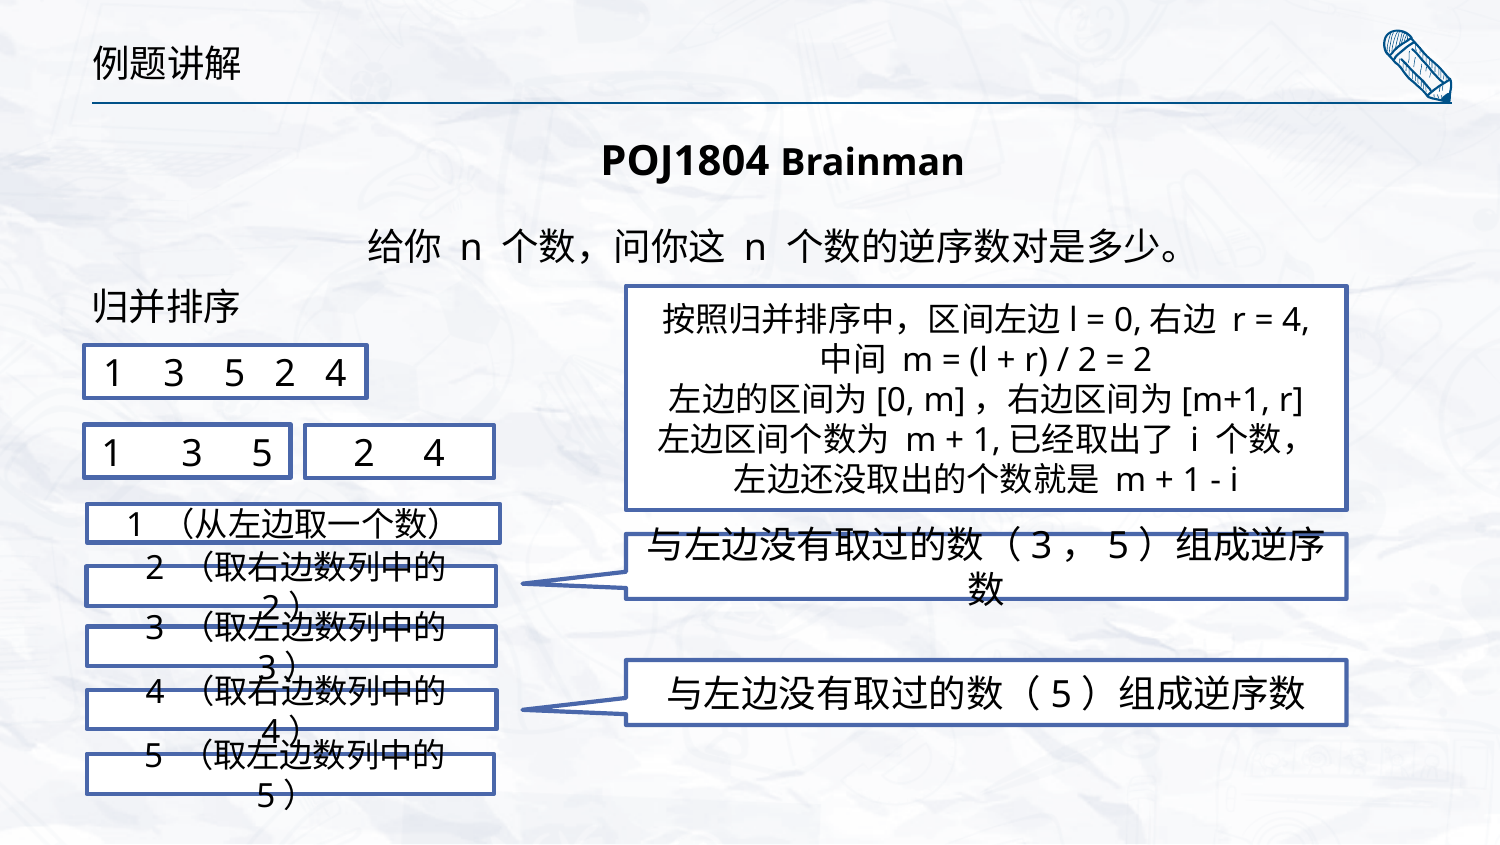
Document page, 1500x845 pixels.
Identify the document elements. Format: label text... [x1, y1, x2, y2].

text_box 1 3 5 2 4 [82, 343, 369, 400]
text_box 2 （取右边数列中的2） [84, 564, 498, 608]
text_box 1 3 5 [82, 422, 293, 480]
text_box 与左边没有取过的数（5）组成逆序数 [520, 657, 1349, 728]
text_box 4 （取右边数列中的4） [85, 688, 499, 731]
text_box 按照归并排序中，区间左边l = 0,右边 r = 4, 中间 m = (l + r) / 2 = 2 左边的区间为[0, m]，右边区间为[m+1, r] 左边区间个数为 m + 1,已经取出了 i 个数， 左边还没取出的个数就是 m + 1 - i [624, 284, 1349, 512]
text_box 给你 n 个数，问你这 n 个数的逆序数对是多少。 [352, 215, 1214, 275]
text_box 5 （取左边数列中的5） [85, 752, 496, 796]
text_box 3 （取左边数列中的3） [85, 624, 498, 668]
text_box POJ1804 Brainman [585, 126, 980, 192]
text_box 例题讲解 [77, 32, 258, 92]
text_box 归并排序 [76, 275, 266, 336]
text_box 2 4 [303, 423, 496, 480]
text_box 与左边没有取过的数（3，5）组成逆序数 [520, 531, 1349, 601]
text_box 1 （从左边取一个数） [85, 502, 502, 545]
